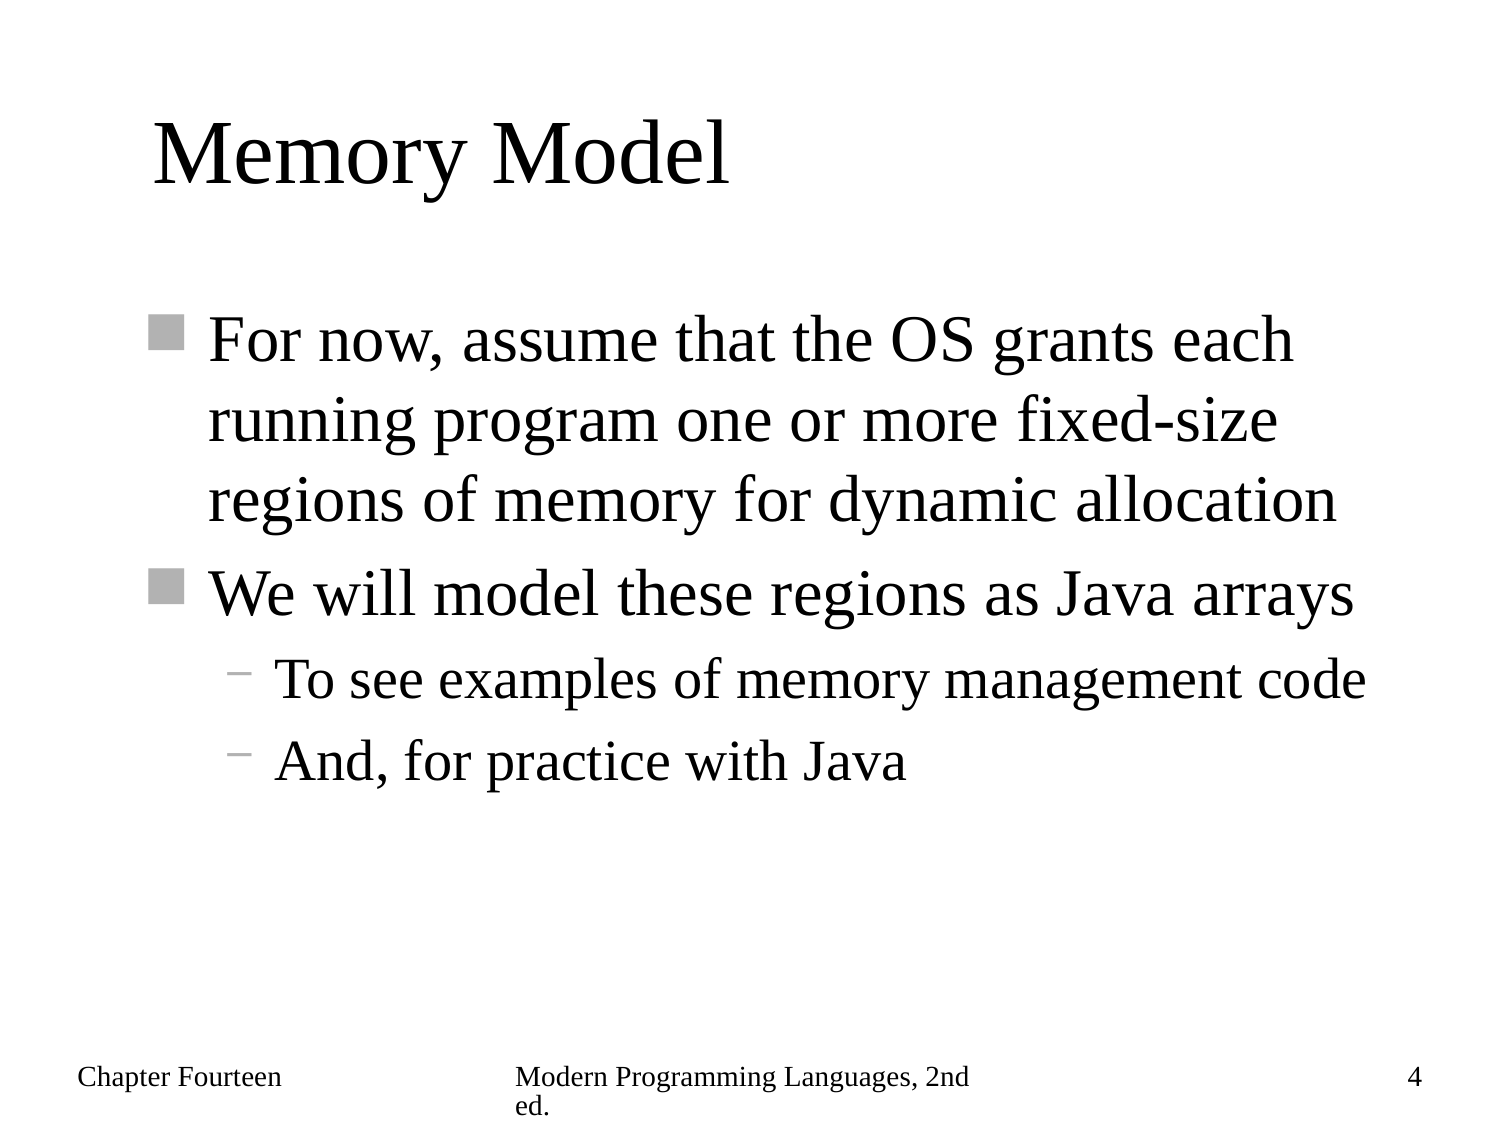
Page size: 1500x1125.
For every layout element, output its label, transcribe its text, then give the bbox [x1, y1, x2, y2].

title Memory Model [137, 56, 1413, 238]
list For now, assume that the OS grants each running program one or more fixed-size regions of memory for dynamic allocation We will model these regions as Java arrays To see examples of memory management code And, for practice with Java [137, 287, 1413, 963]
slide_number 4 [1124, 1036, 1438, 1113]
slide_number Chapter Fourteen [62, 1036, 401, 1113]
footer Modern Programming Languages, 2nd ed. [499, 1036, 1001, 1113]
